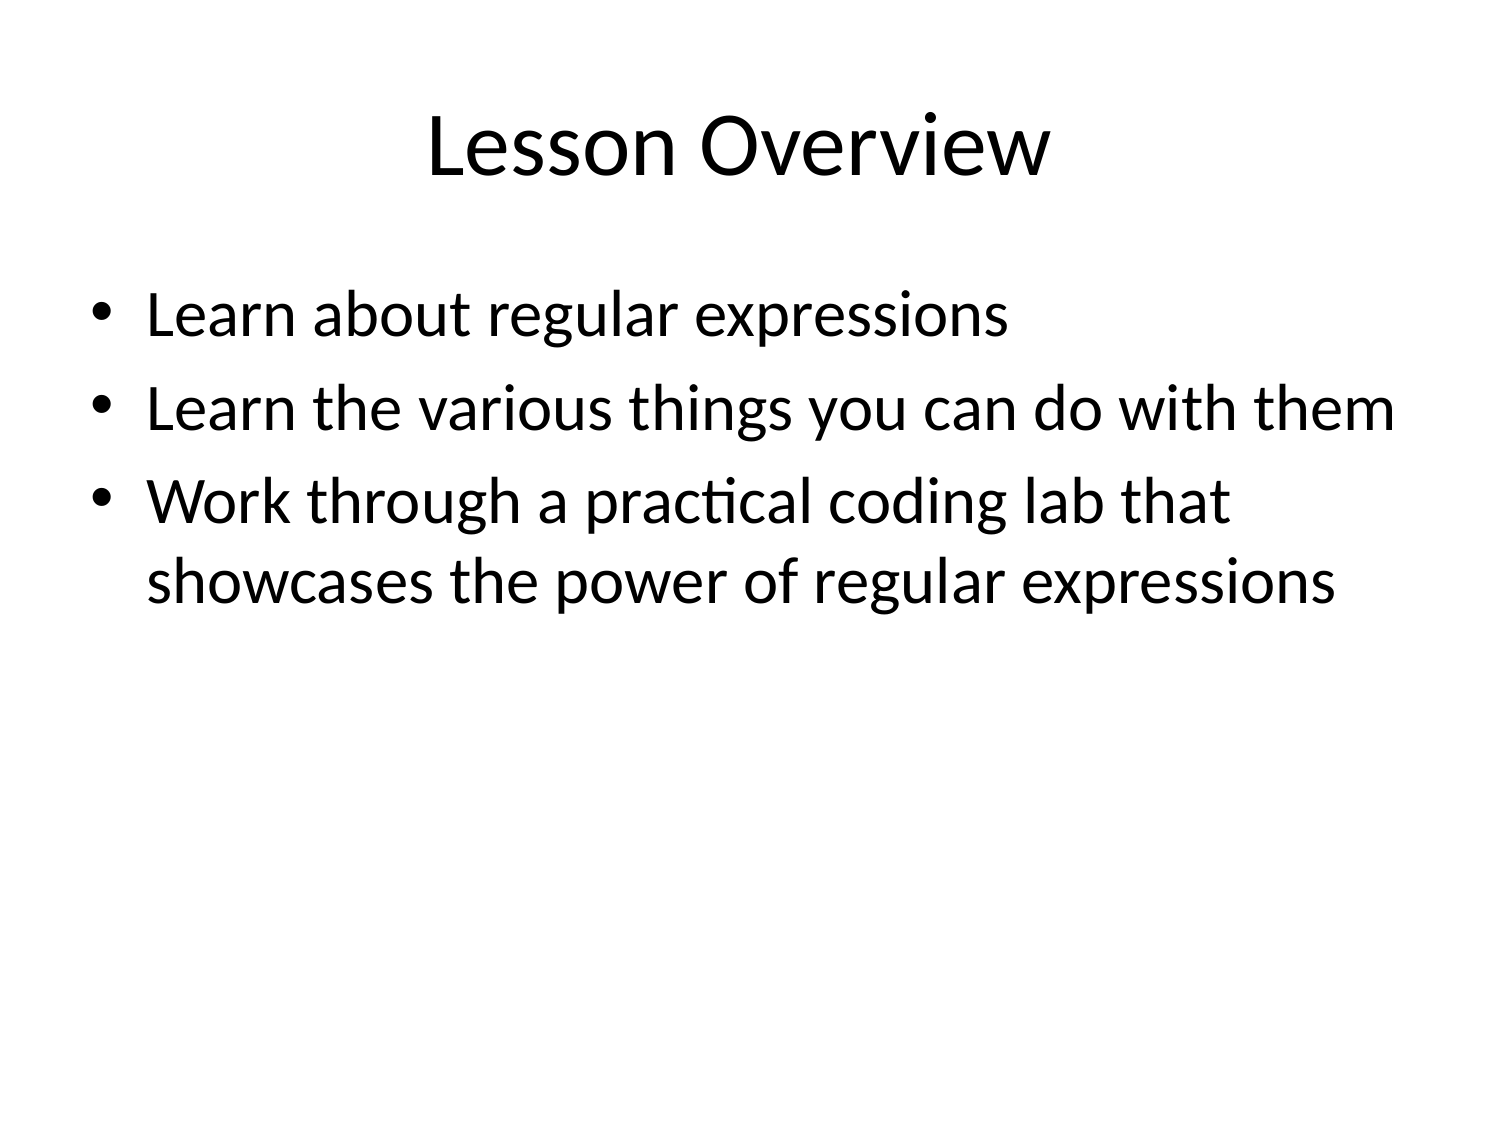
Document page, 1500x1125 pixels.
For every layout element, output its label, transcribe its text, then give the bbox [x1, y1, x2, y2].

title Lesson Overview [75, 45, 1425, 233]
list Learn about regular expressions Learn the various things you can do with them Work through a practical coding lab that showcases the power of regular expressions [75, 262, 1425, 1005]
